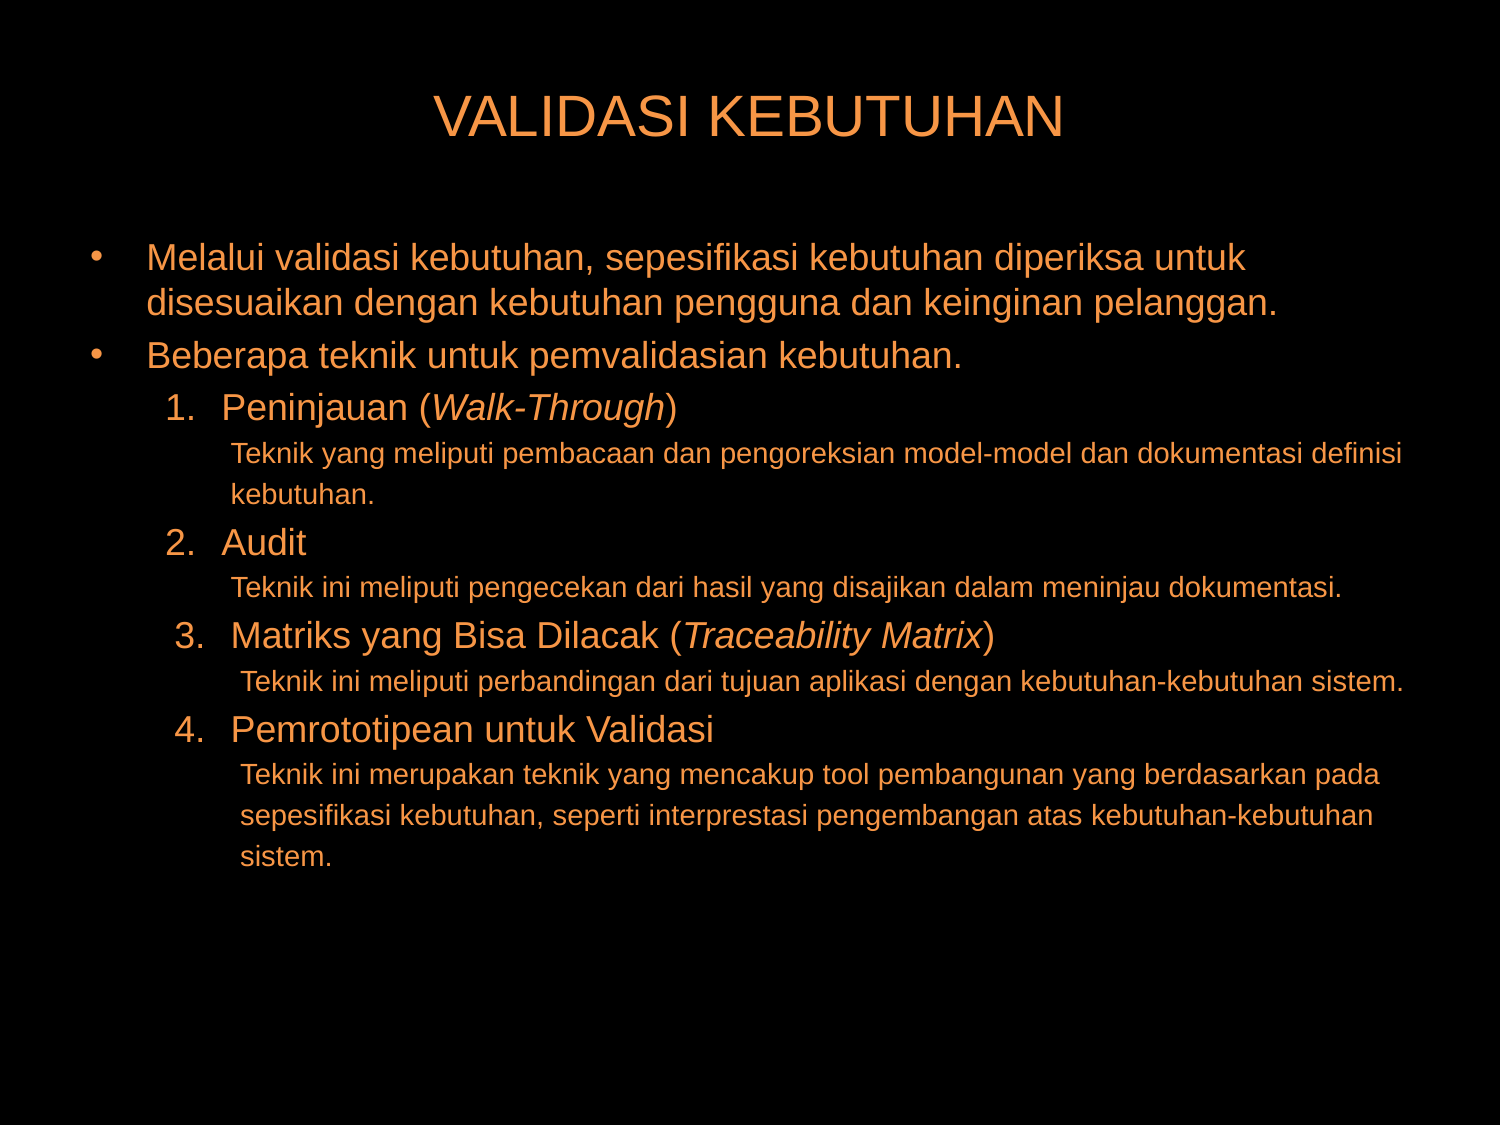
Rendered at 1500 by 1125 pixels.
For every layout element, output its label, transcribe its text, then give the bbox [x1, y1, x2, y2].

list Melalui validasi kebutuhan, sepesifikasi kebutuhan diperiksa untuk disesuaikan dengan kebutuhan pengguna dan keinginan pelanggan. Beberapa teknik untuk pemvalidasian kebutuhan. Peninjauan (Walk-Through) Teknik yang meliputi pembacaan dan pengoreksian model-model dan dokumentasi definisi kebutuhan. Audit Teknik ini meliputi pengecekan dari hasil yang disajikan dalam meninjau dokumentasi. Matriks yang Bisa Dilacak (Traceability Matrix) Teknik ini meliputi perbandingan dari tujuan aplikasi dengan kebutuhan-kebutuhan sistem. Pemrototipean untuk Validasi Teknik ini merupakan teknik yang mencakup tool pembangunan yang berdasarkan pada sepesifikasi kebutuhan, seperti interprestasi pengembangan atas kebutuhan-kebutuhan sistem. [75, 225, 1425, 900]
title VALIDASI KEBUTUHAN [75, 66, 1425, 161]
